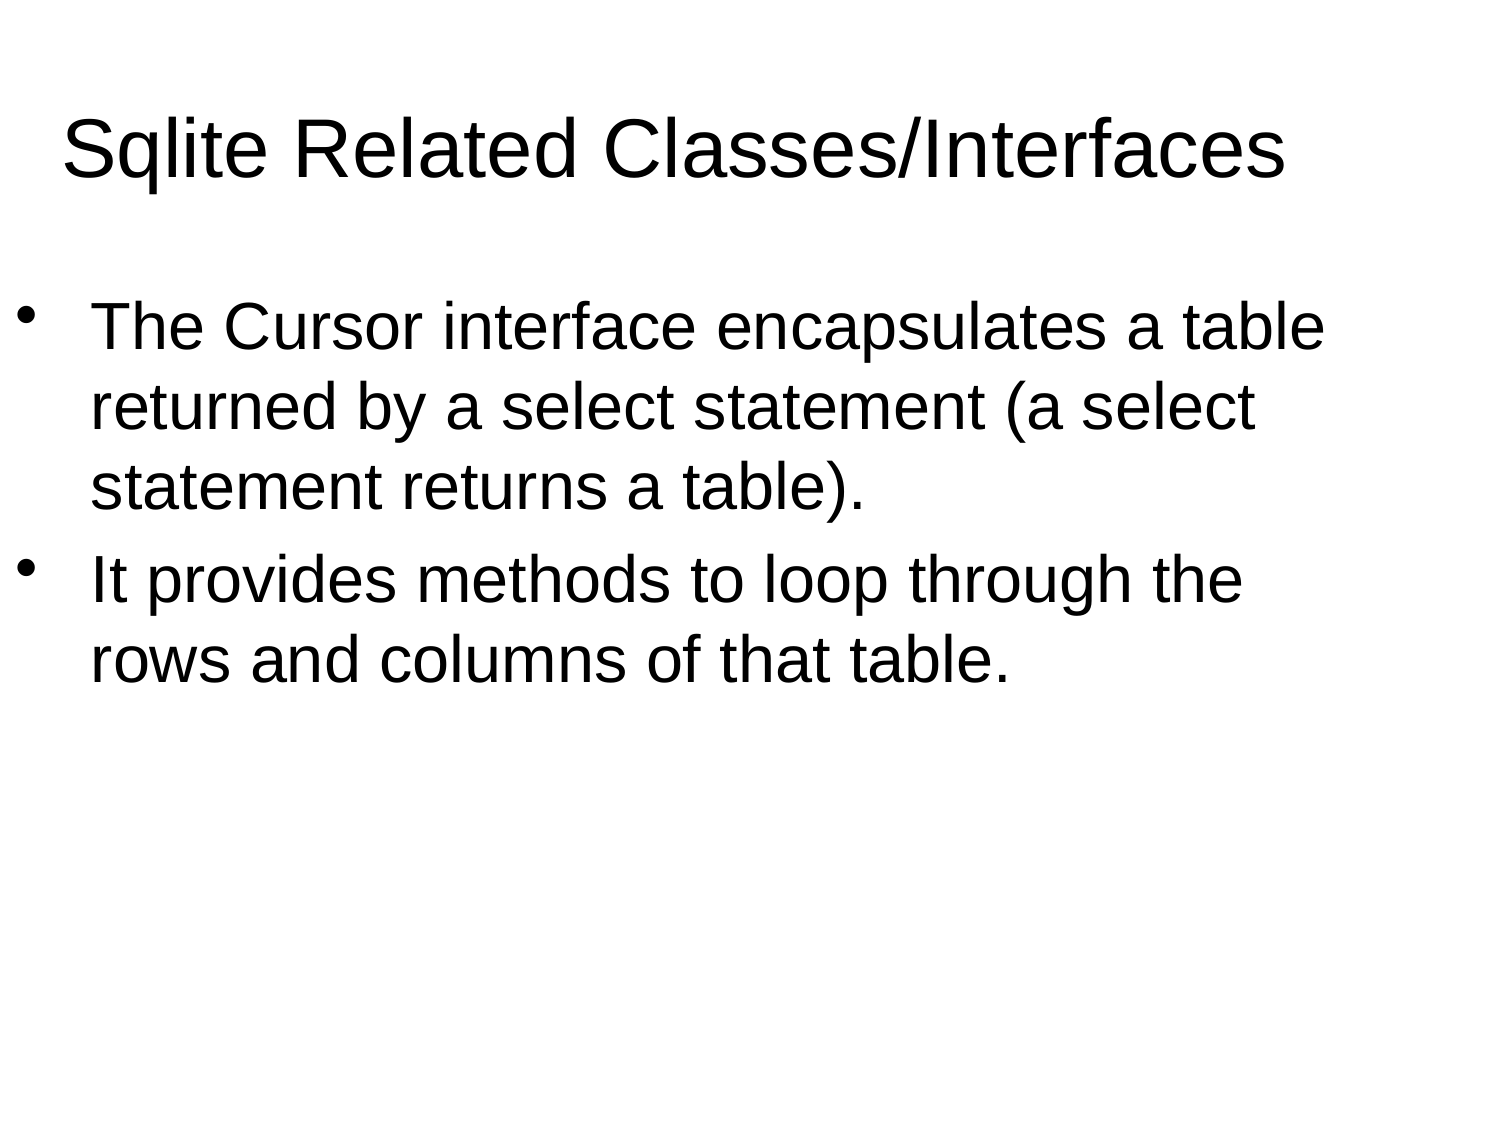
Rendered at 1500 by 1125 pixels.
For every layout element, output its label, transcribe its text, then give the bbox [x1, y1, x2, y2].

title Sqlite Related Classes/Interfaces [0, 50, 1350, 238]
list The Cursor interface encapsulates a table returned by a select statement (a select statement returns a table). It provides methods to loop through the rows and columns of that table. [0, 275, 1350, 950]
